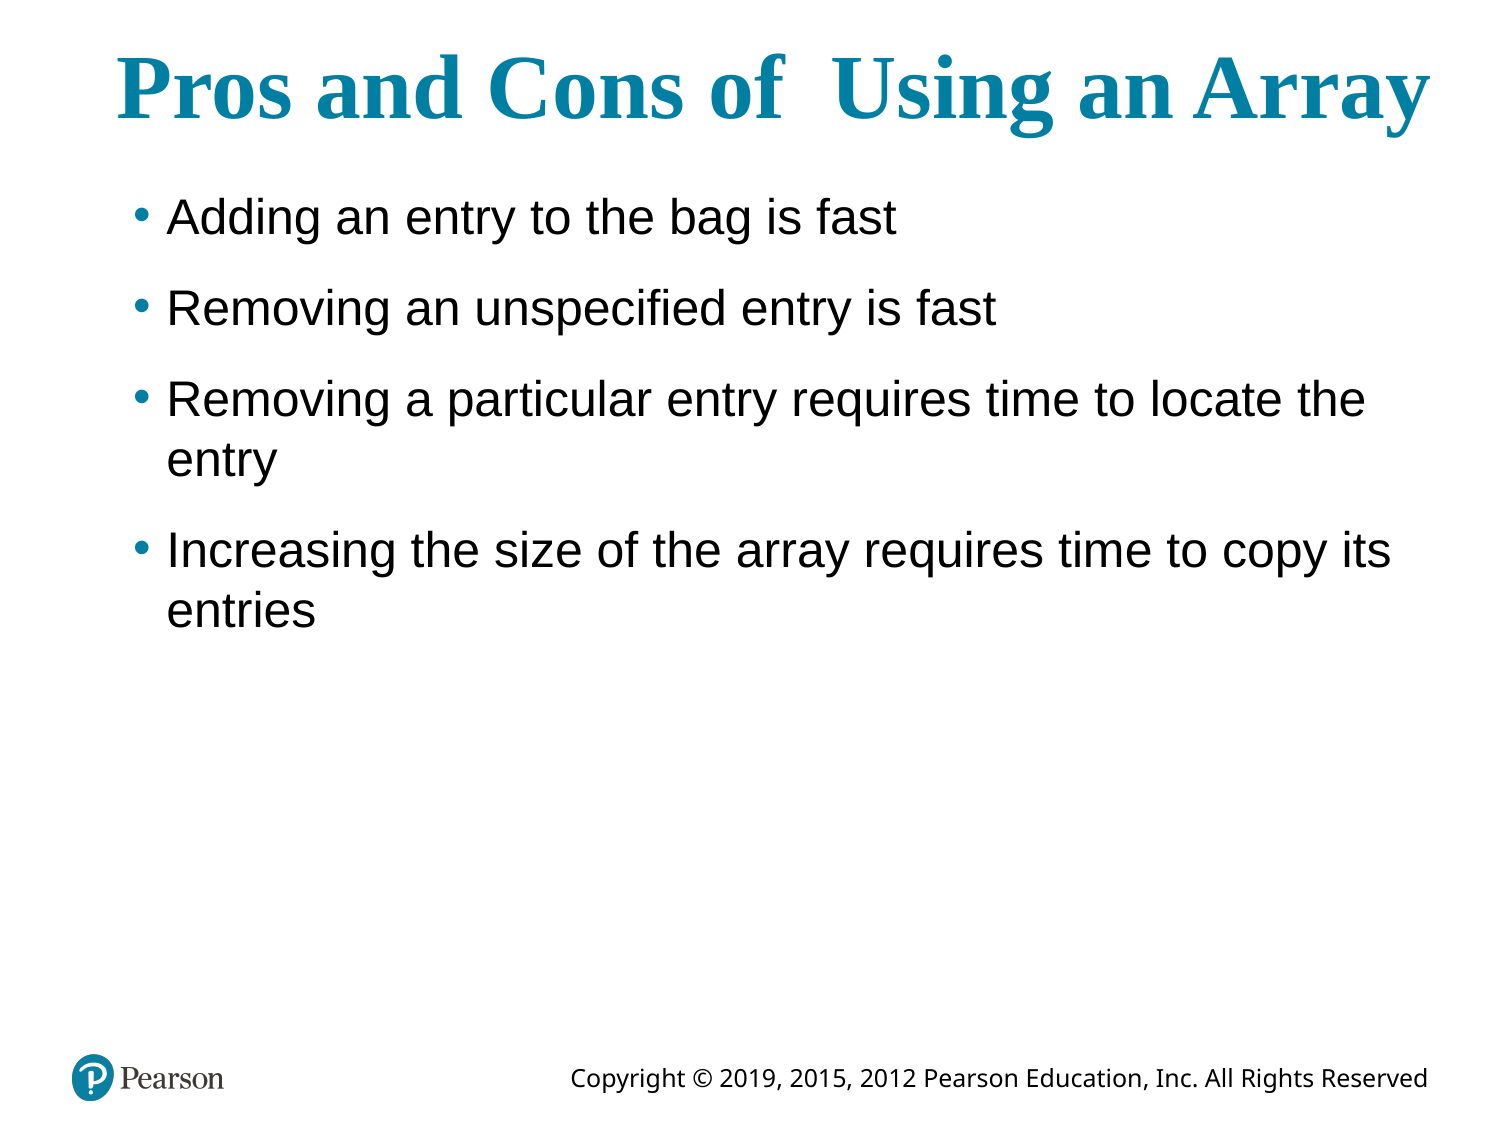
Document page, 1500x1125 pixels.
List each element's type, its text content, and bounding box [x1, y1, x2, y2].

picture [72, 1054, 88, 1070]
picture [98, 1054, 224, 1101]
picture [80, 1063, 106, 1088]
list Adding an entry to the bag is fast Removing an unspecified entry is fast Removing a particular entry requires time to locate the entry Increasing the size of the array requires time to copy its entries [100, 168, 1452, 996]
title Pros and Cons of Using an Array [100, 9, 1452, 153]
picture [72, 1087, 83, 1101]
